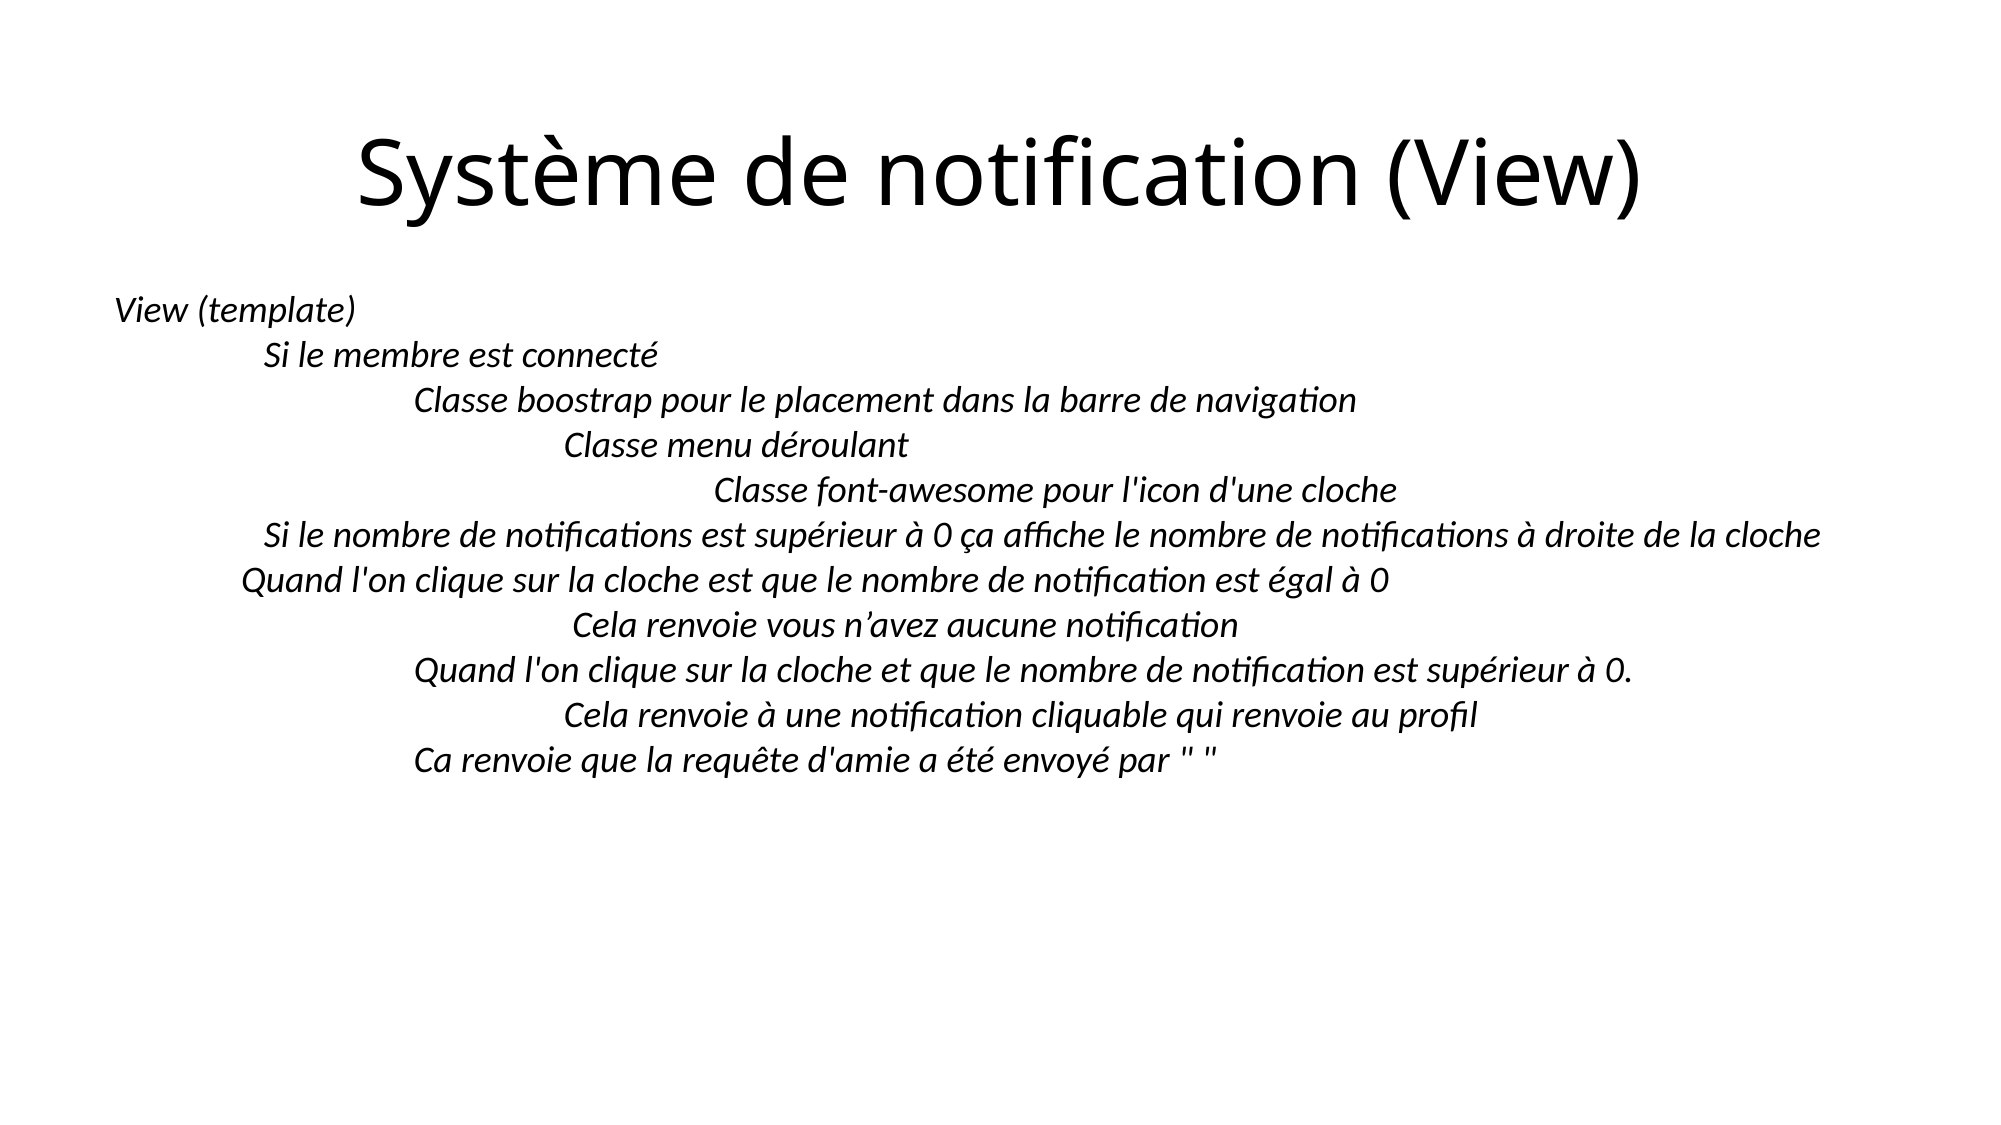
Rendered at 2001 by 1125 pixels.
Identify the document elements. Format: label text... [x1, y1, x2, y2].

text_box Système de notification (View) [137, 59, 1863, 277]
text_box View (template) Si le membre est connecté Classe boostrap pour le placement dans la barre de navigation Classe menu déroulant Classe font-awesome pour l'icon d'une cloche Si le nombre de notifications est supérieur à 0 ça affiche le nombre de notifications à droite de la cloche Quand l'on clique sur la cloche est que le nombre de notification est égal à 0 Cela renvoie vous n’avez aucune notification Quand l'on clique sur la cloche et que le nombre de notification est supérieur à 0. Cela renvoie à une notification cliquable qui renvoie au profil Ca renvoie que la requête d'amie a été envoyé par " " [99, 277, 1920, 788]
